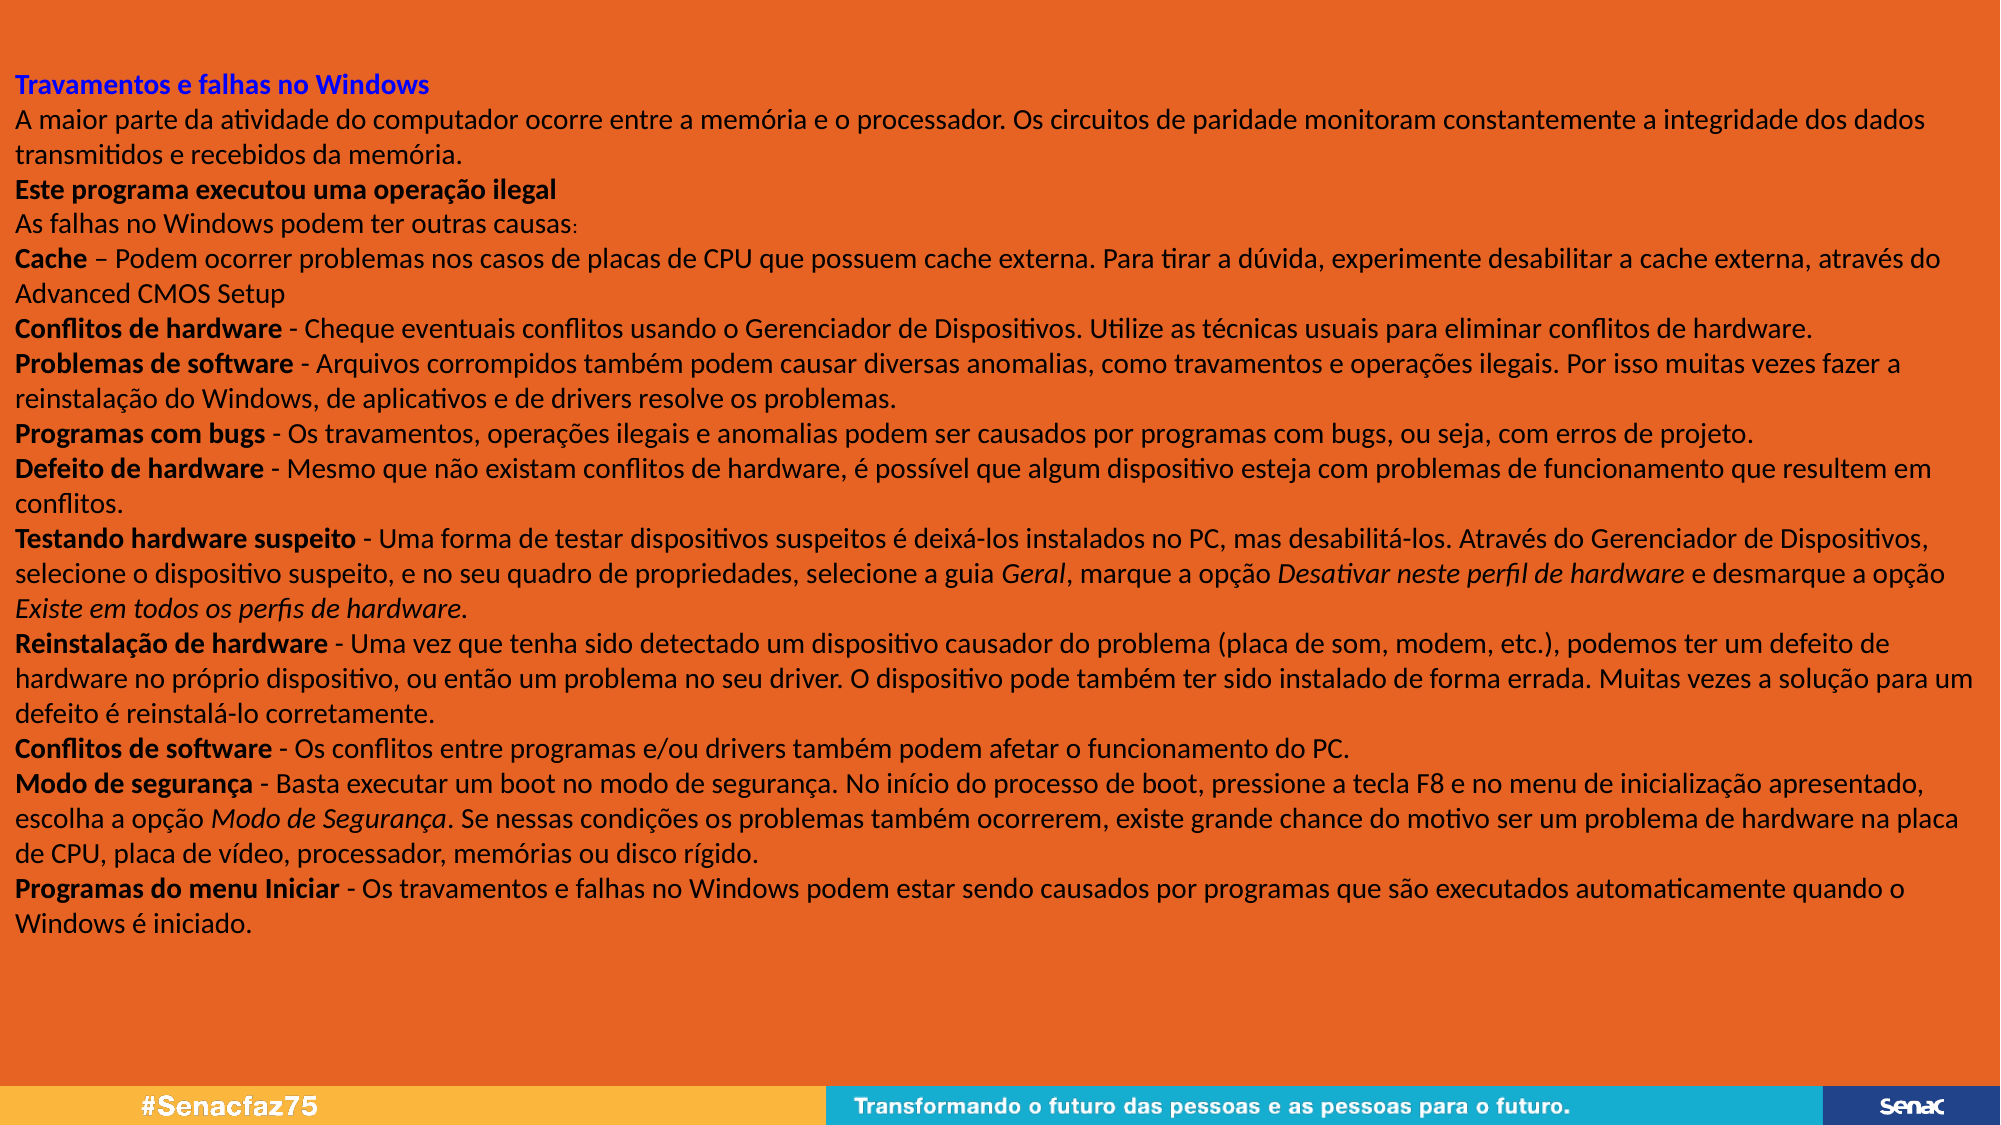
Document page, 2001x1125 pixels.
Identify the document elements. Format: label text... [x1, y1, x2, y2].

picture [0, 1078, 2000, 1125]
text_box Travamentos e falhas no Windows A maior parte da atividade do computador ocorre entre a memória e o processador. Os circuitos de paridade monitoram constantemente a integridade dos dados transmitidos e recebidos da memória. Este programa executou uma operação ilegal As falhas no Windows podem ter outras causas: Cache – Podem ocorrer problemas nos casos de placas de CPU que possuem cache externa. Para tirar a dúvida, experimente desabilitar a cache externa, através do Advanced CMOS Setup Conflitos de hardware - Cheque eventuais conflitos usando o Gerenciador de Dispositivos. Utilize as técnicas usuais para eliminar conflitos de hardware. Problemas de software - Arquivos corrompidos também podem causar diversas anomalias, como travamentos e operações ilegais. Por isso muitas vezes fazer a reinstalação do Windows, de aplicativos e de drivers resolve os problemas. Programas com bugs - Os travamentos, operações ilegais e anomalias podem ser causados por programas com bugs, ou seja, com erros de projeto. Defeito de hardware - Mesmo que não existam conflitos de hardware, é possível que algum dispositivo esteja com problemas de funcionamento que resultem em conflitos. Testando hardware suspeito - Uma forma de testar dispositivos suspeitos é deixá-los instalados no PC, mas desabilitá-los. Através do Gerenciador de Dispositivos, selecione o dispositivo suspeito, e no seu quadro de propriedades, selecione a guia Geral, marque a opção Desativar neste perfil de hardware e desmarque a opção Existe em todos os perfis de hardware. Reinstalação de hardware - Uma vez que tenha sido detectado um dispositivo causador do problema (placa de som, modem, etc.), podemos ter um defeito de hardware no próprio dispositivo, ou então um problema no seu driver. O dispositivo pode também ter sido instalado de forma errada. Muitas vezes a solução para um defeito é reinstalá-lo corretamente. Conflitos de software - Os conflitos entre programas e/ou drivers também podem afetar o funcionamento do PC. Modo de segurança - Basta executar um boot no modo de segurança. No início do processo de boot, pressione a tecla F8 e no menu de inicialização apresentado, escolha a opção Modo de Segurança. Se nessas condições os problemas também ocorrerem, existe grande chance do motivo ser um problema de hardware na placa de CPU, placa de vídeo, processador, memórias ou disco rígido. Programas do menu Iniciar - Os travamentos e falhas no Windows podem estar sendo causados por programas que são executados automaticamente quando o Windows é iniciado. [0, 57, 2000, 982]
